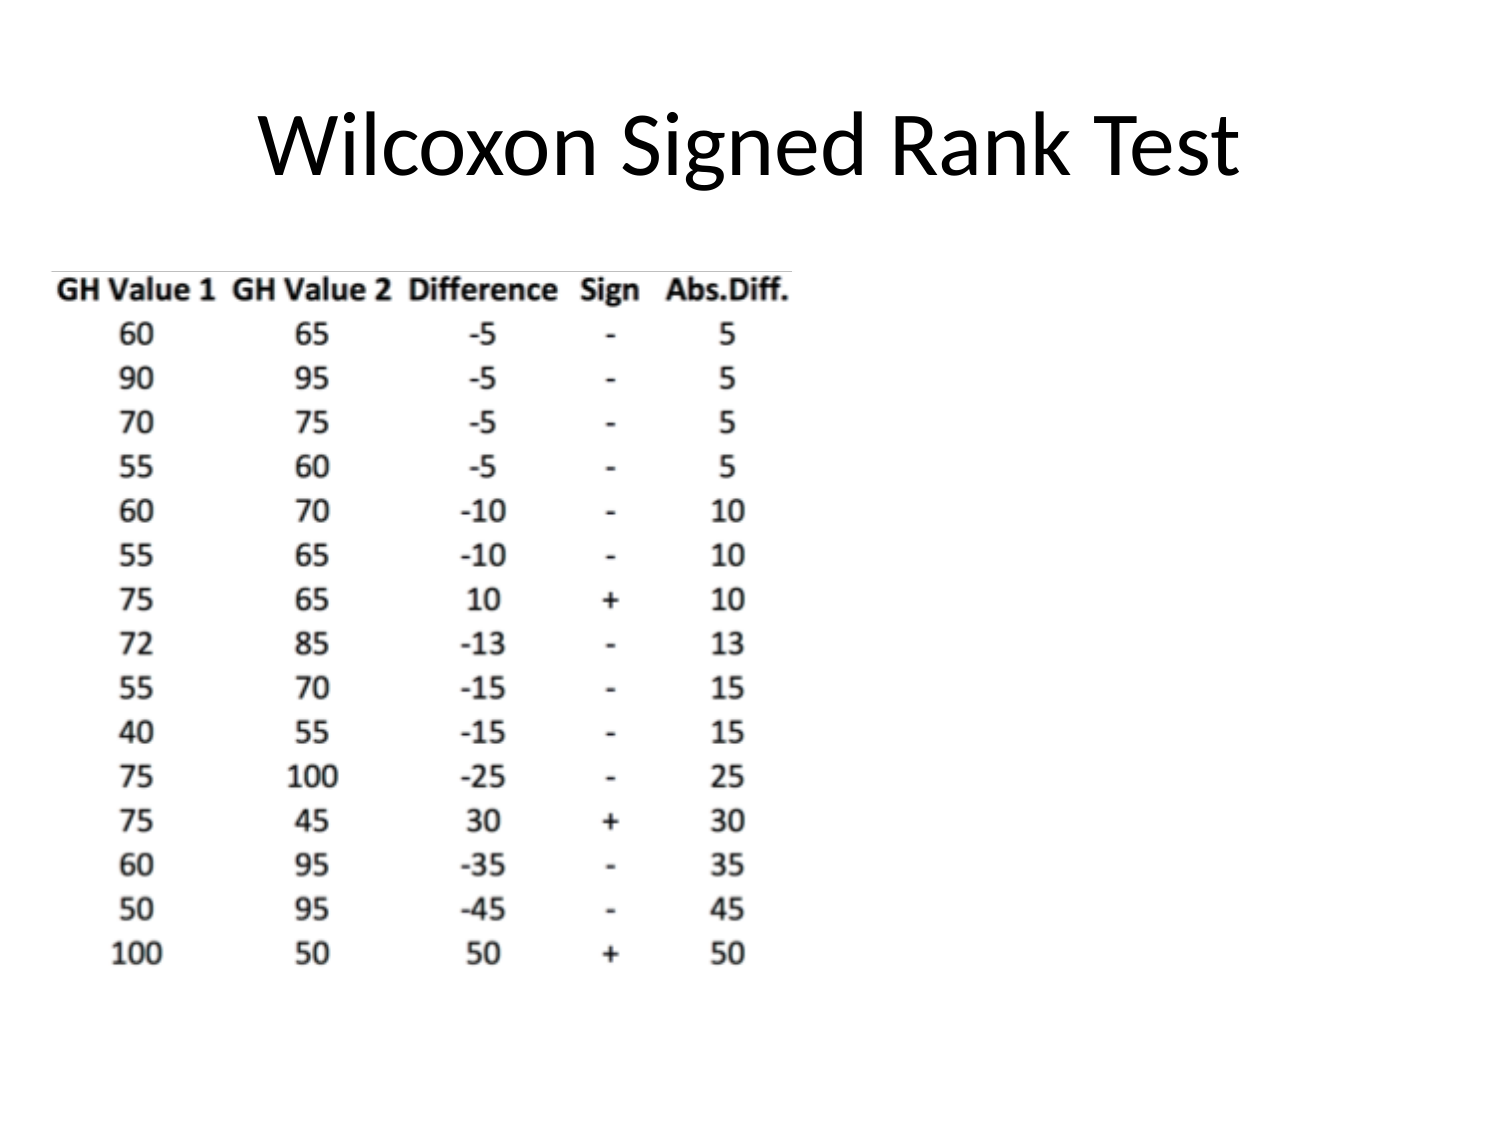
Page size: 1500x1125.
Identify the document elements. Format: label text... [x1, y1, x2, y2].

picture [49, 257, 1092, 1007]
title Wilcoxon Signed Rank Test [75, 45, 1425, 233]
